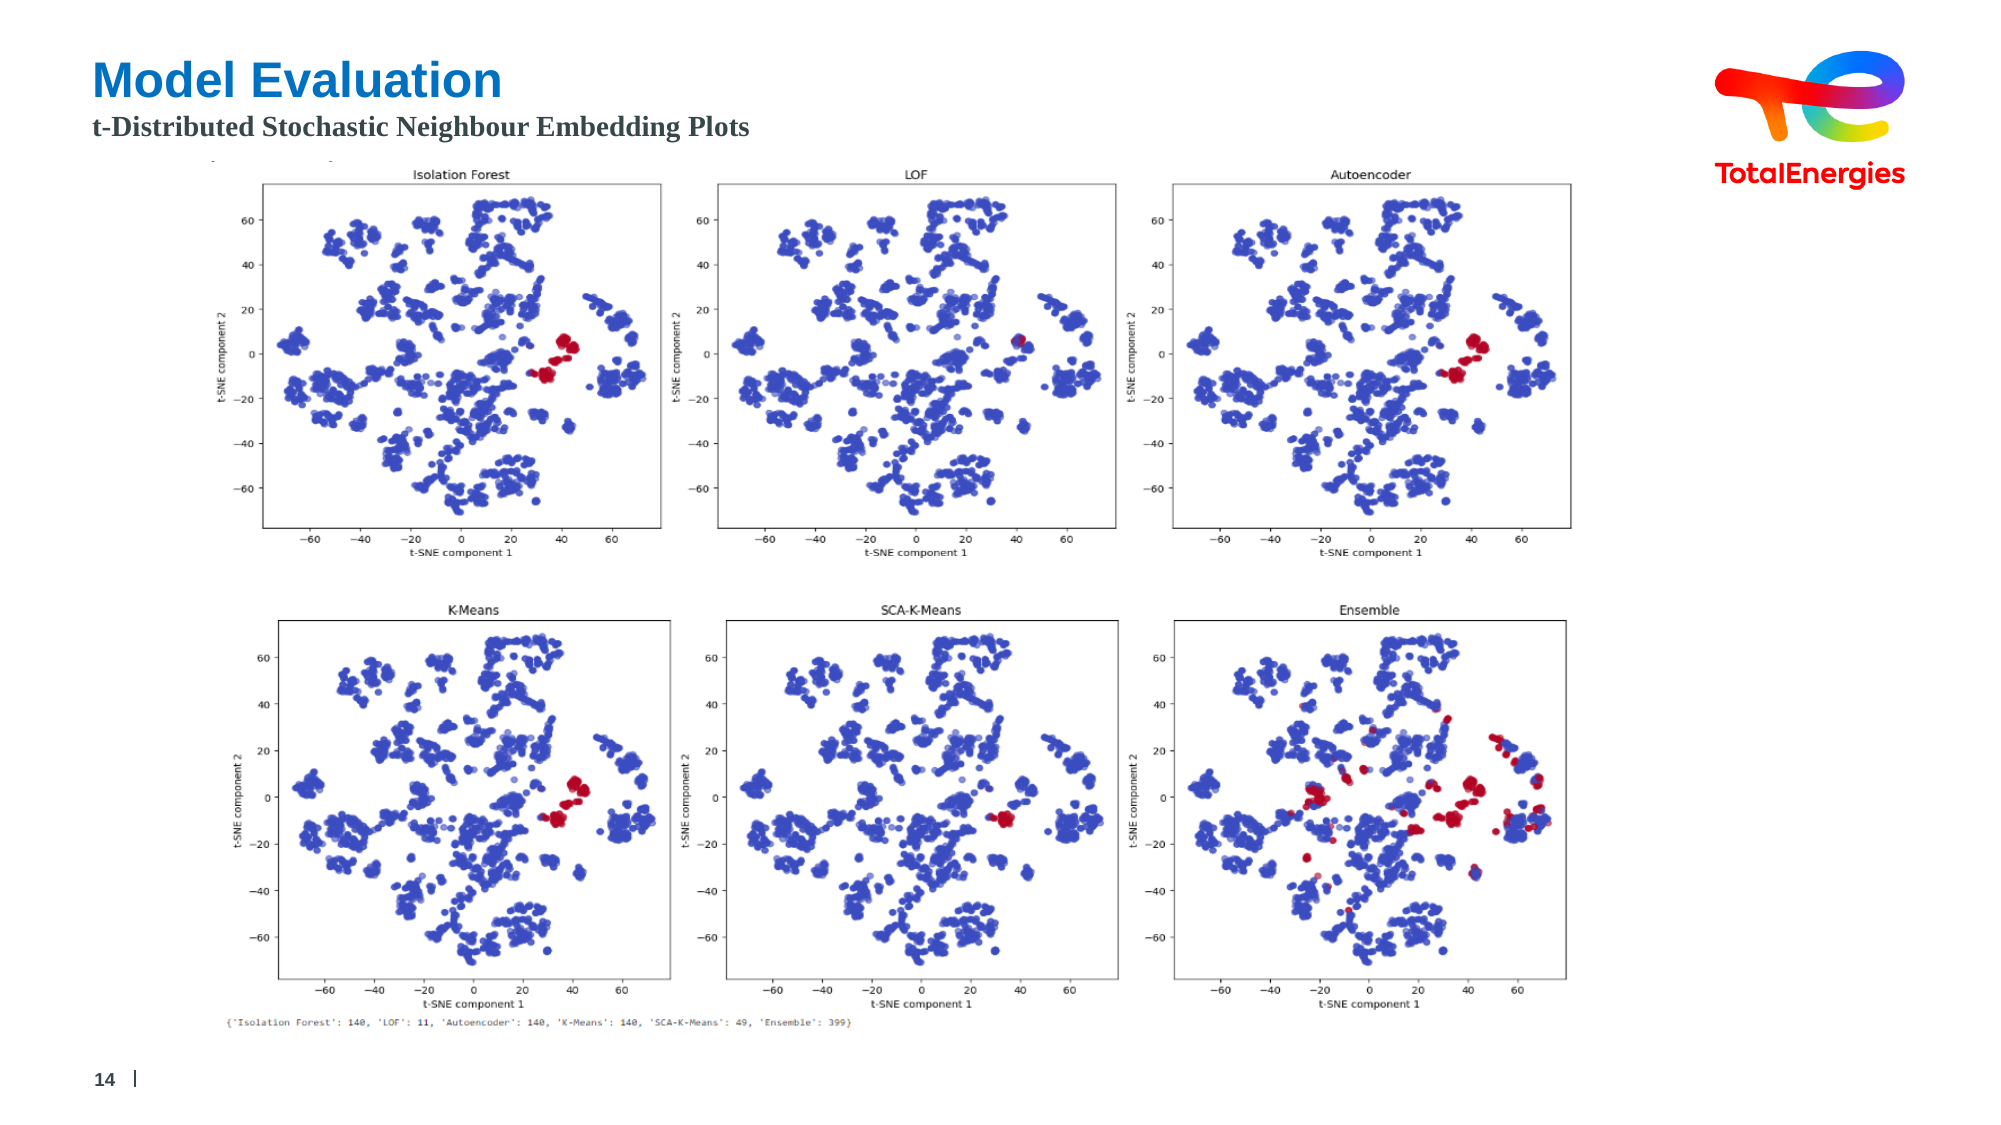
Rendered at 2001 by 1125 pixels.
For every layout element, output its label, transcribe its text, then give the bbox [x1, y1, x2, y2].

picture [225, 598, 1613, 1035]
slide_number 14 [35, 1058, 131, 1100]
picture [196, 161, 1583, 563]
picture [1688, 24, 1931, 216]
title Model Evaluation t-Distributed Stochastic Neighbour Embedding Plots [77, 39, 1716, 162]
